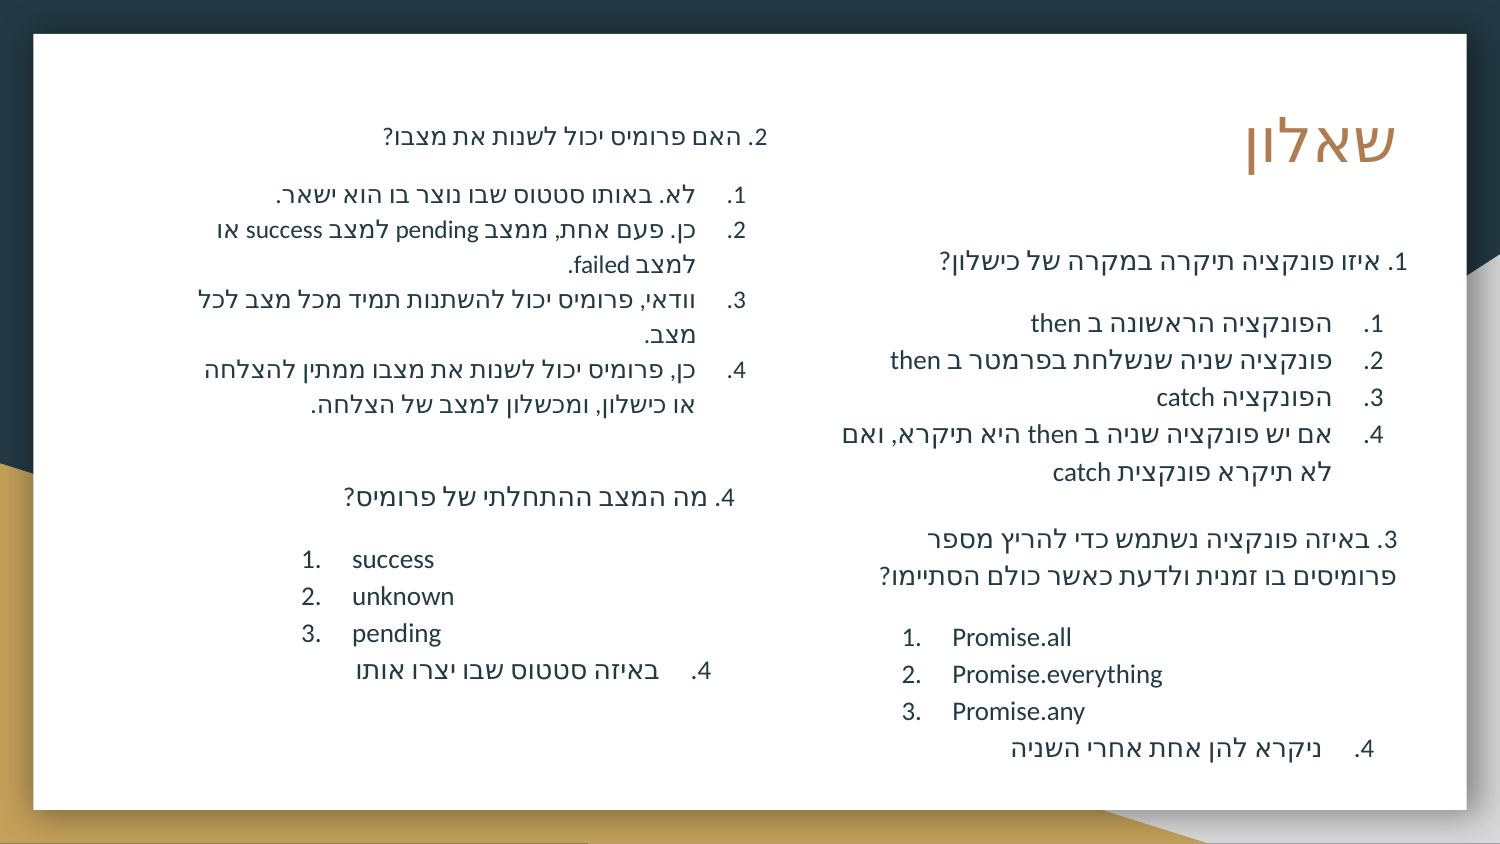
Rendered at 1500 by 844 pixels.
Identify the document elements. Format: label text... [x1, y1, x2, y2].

list 2. האם פרומיס יכול לשנות את מצבו? לא. באותו סטטוס שבו נוצר בו הוא ישאר. כן. פעם אחת, ממצב pending למצב success או למצב failed. וודאי, פרומיס יכול להשתנות תמיד מכל מצב לכל מצב. כן, פרומיס יכול לשנות את מצבו ממתין להצלחה או כישלון, ומכשלון למצב של הצלחה. [177, 100, 783, 438]
title שאלון [1220, 85, 1413, 190]
list 1. איזו פונקציה תיקרה במקרה של כישלון? הפונקציה הראשונה ב then פונקציה שניה שנשלחת בפרמטר ב then הפונקציה catch אם יש פונקציה שניה ב then היא תיקרא, ואם לא תיקרא פונקצית catch [818, 223, 1423, 527]
list 3. באיזה פונקציה נשתמש כדי להריץ מספר פרומיסים בו זמנית ולדעת כאשר כולם הסתיימו? Promise.all Promise.everything Promise.any ניקרא להן אחת אחרי השניה [863, 501, 1413, 791]
list 4. מה המצב ההתחלתי של פרומיס? success unknown pending באיזה סטטוס שבו יצרו אותו [262, 459, 750, 777]
